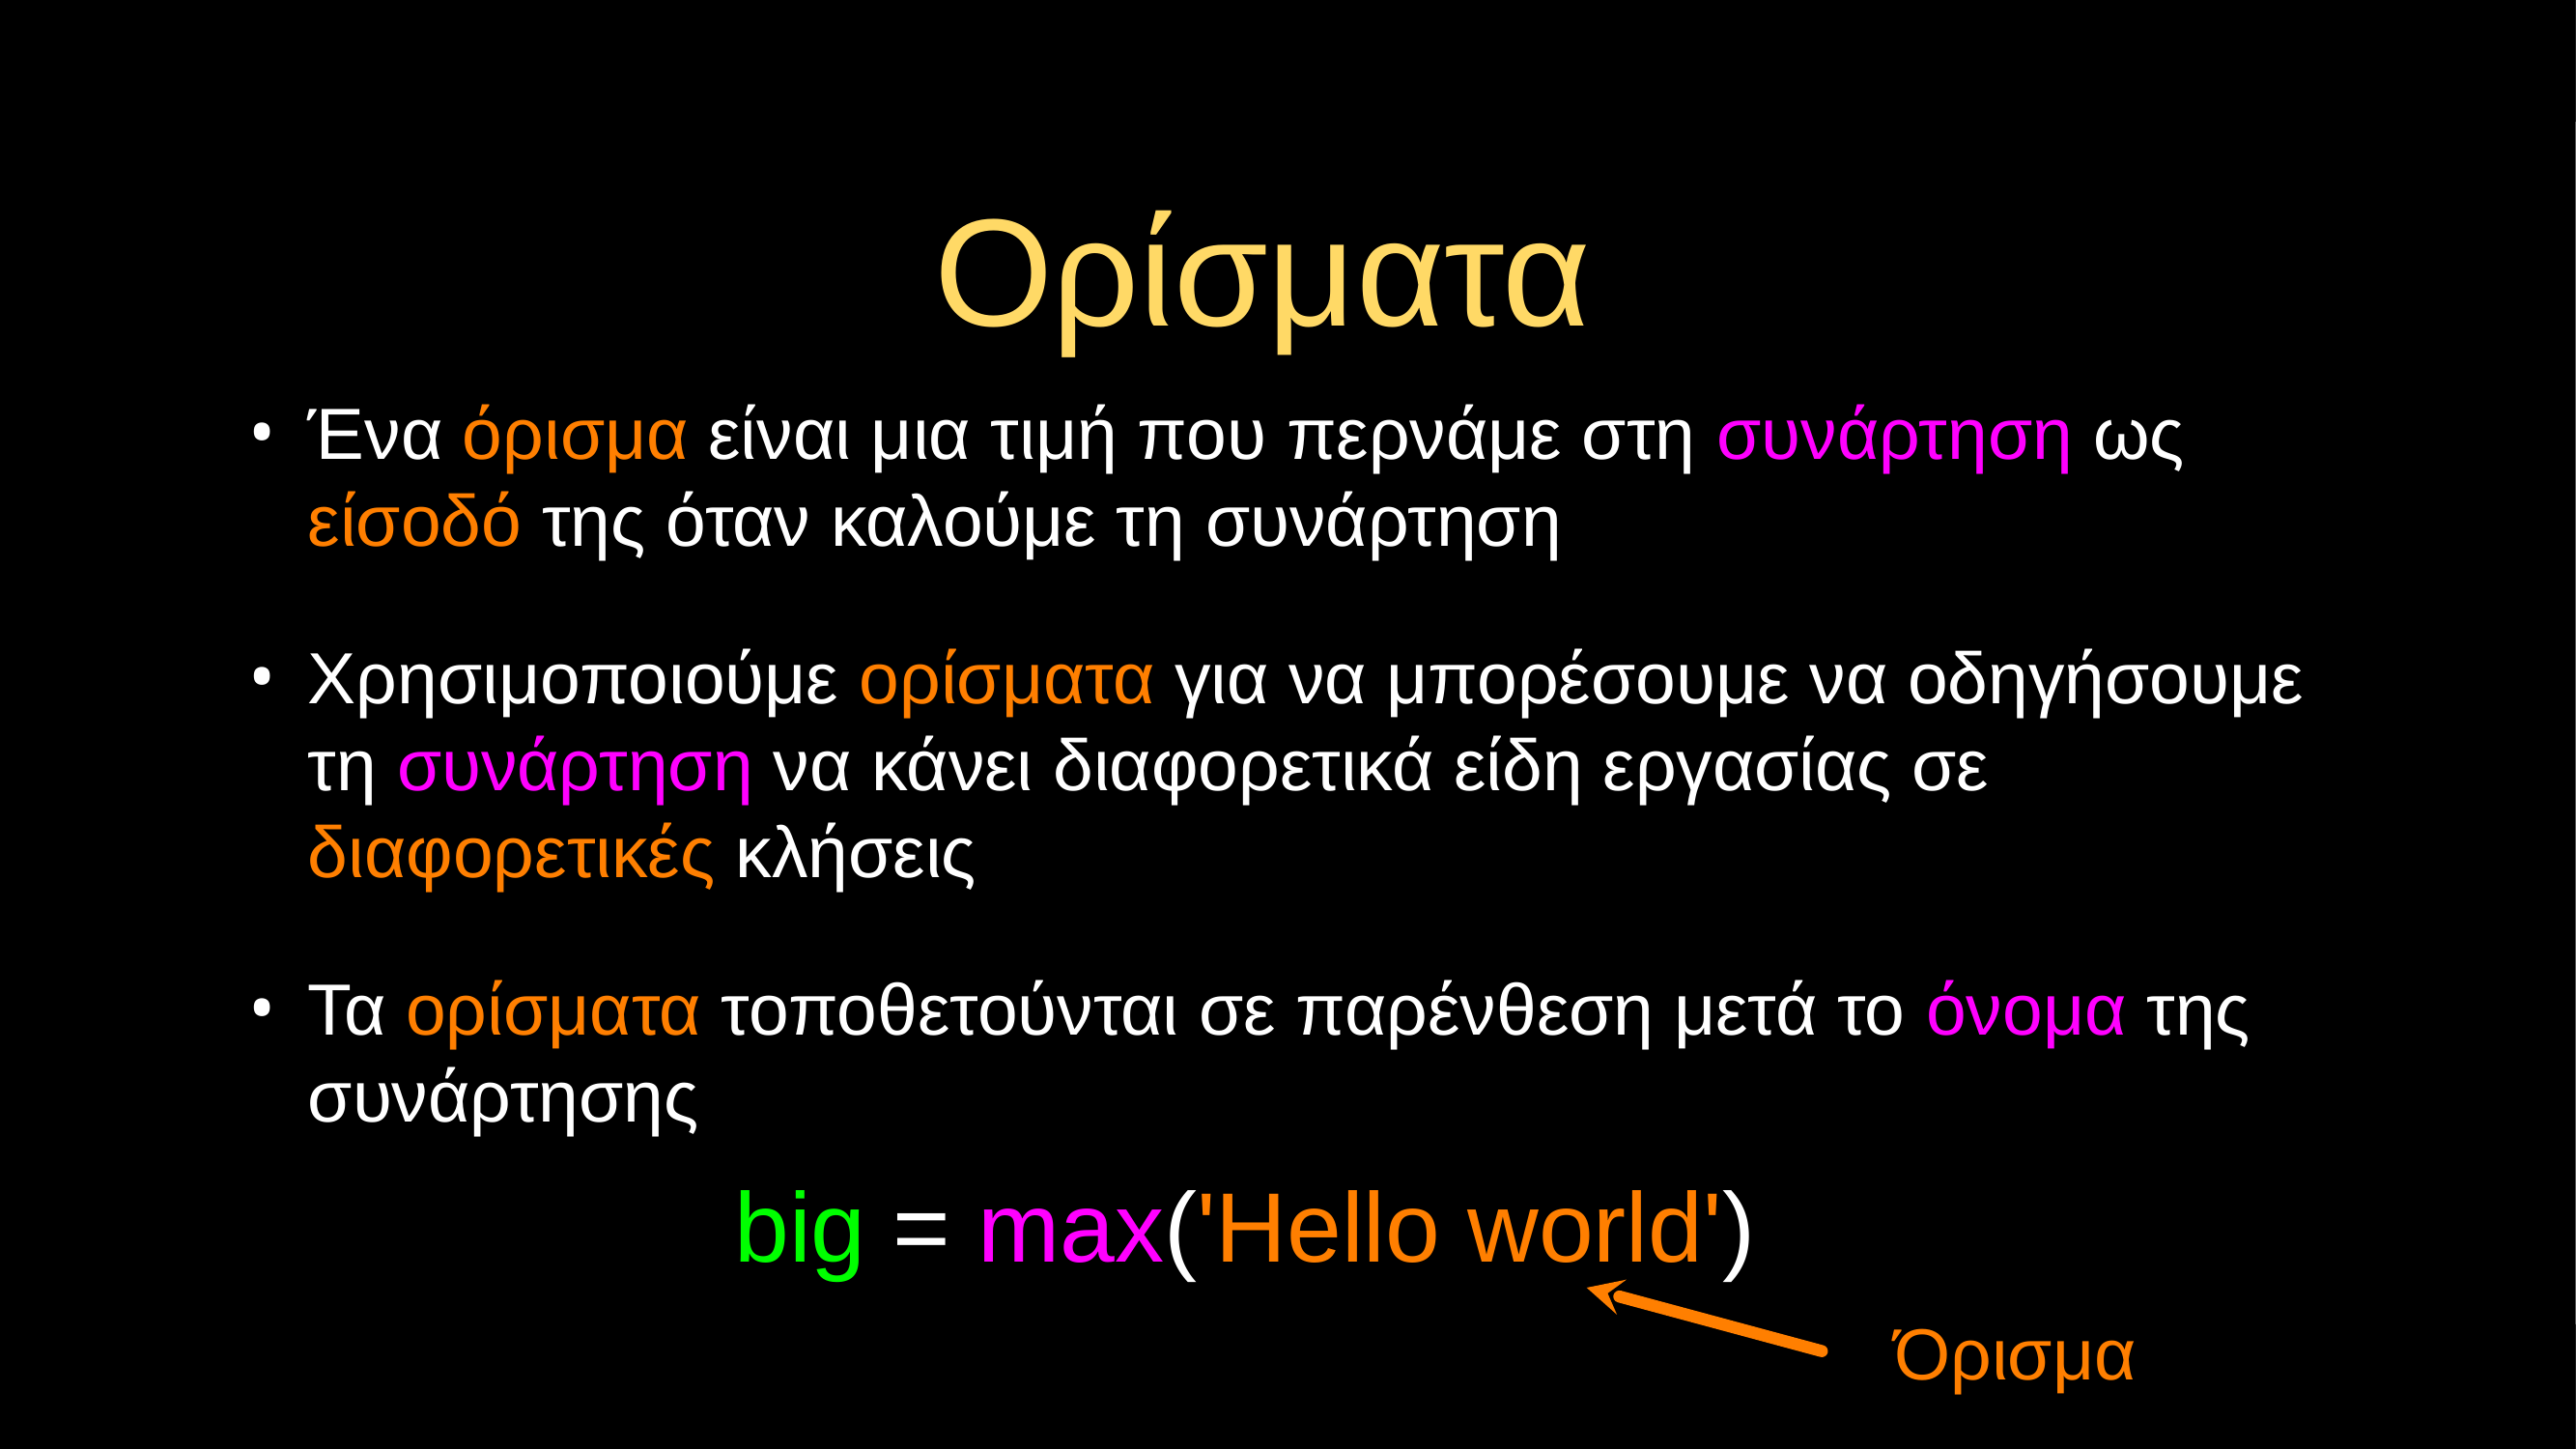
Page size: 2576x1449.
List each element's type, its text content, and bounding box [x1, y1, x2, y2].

title Ορίσματα [183, 127, 2342, 403]
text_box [1586, 1287, 1823, 1351]
text_box Όρισμα [1822, 1301, 2210, 1401]
list Ένα όρισμα είναι μια τιμή που περνάμε στη συνάρτηση ως είσοδό της όταν καλούμε τη συνάρτηση Χρησιμοποιούμε ορίσματα για να μπορέσουμε να οδηγήσουμε τη συνάρτηση να κάνει διαφορετικά είδη εργασίας σε διαφορετικές κλήσεις Τα ορίσματα τοποθετούνται σε παρένθεση μετά το όνομα της συνάρτησης [183, 412, 2391, 1111]
text_box big = max('Hello world') [734, 1157, 1936, 1287]
